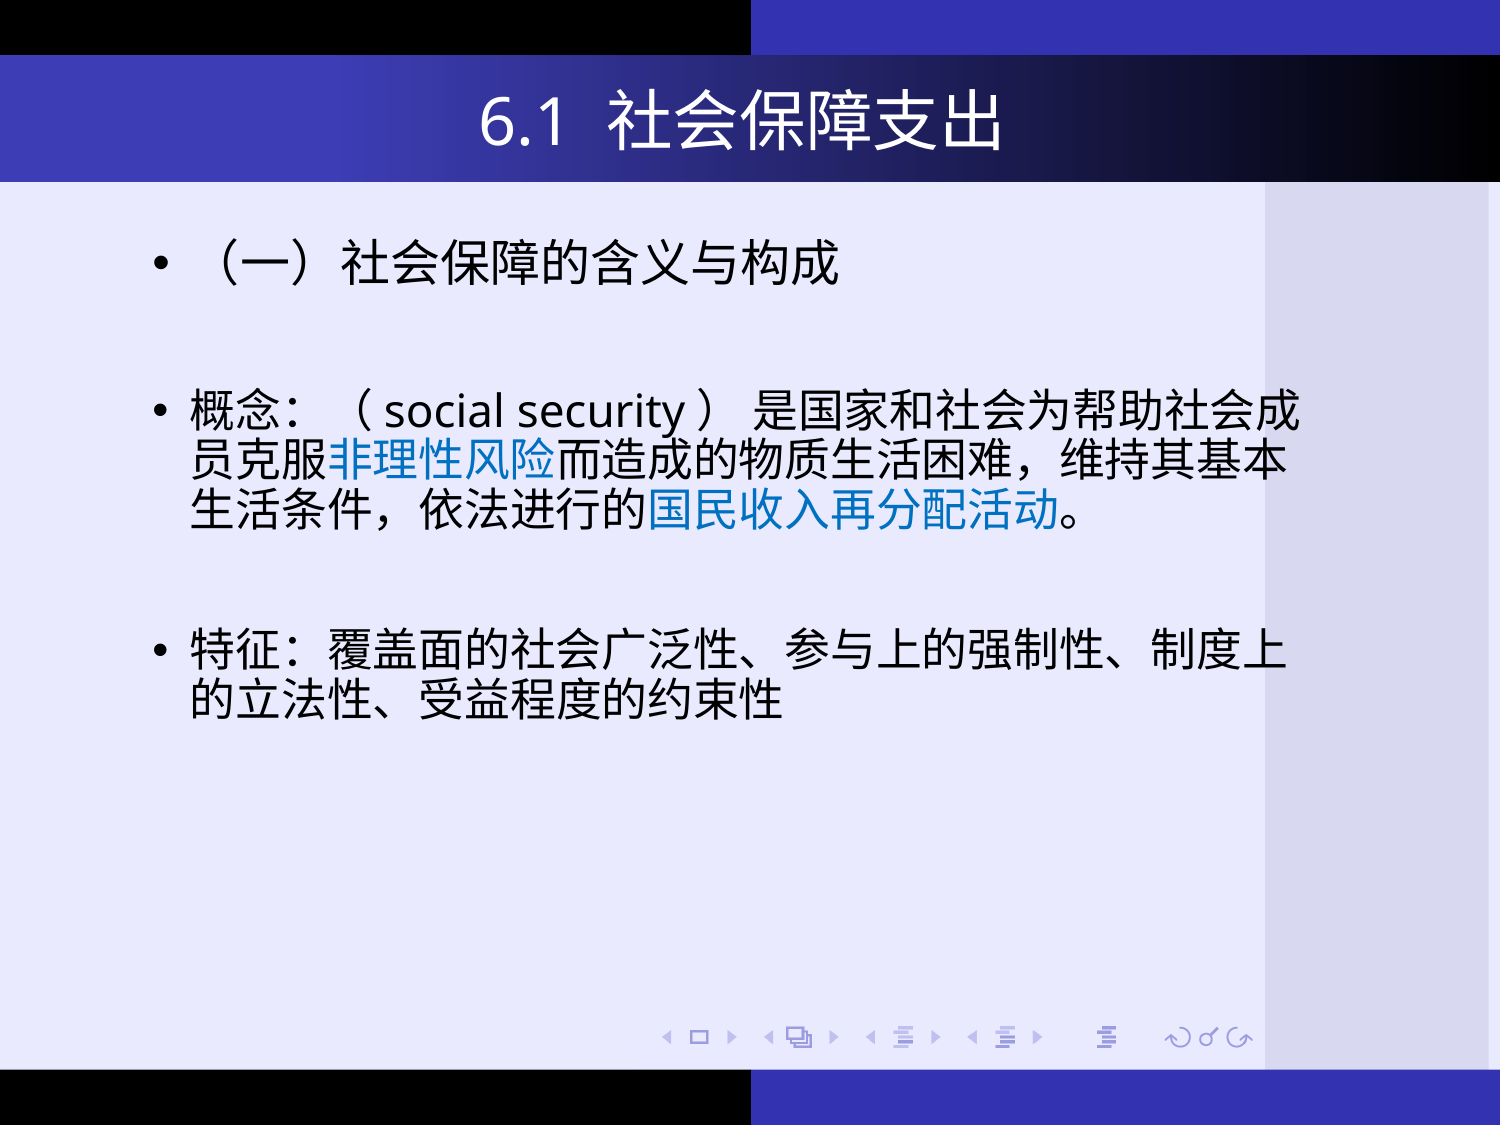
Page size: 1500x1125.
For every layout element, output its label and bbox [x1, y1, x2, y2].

text_box [0, 0, 1500, 1125]
